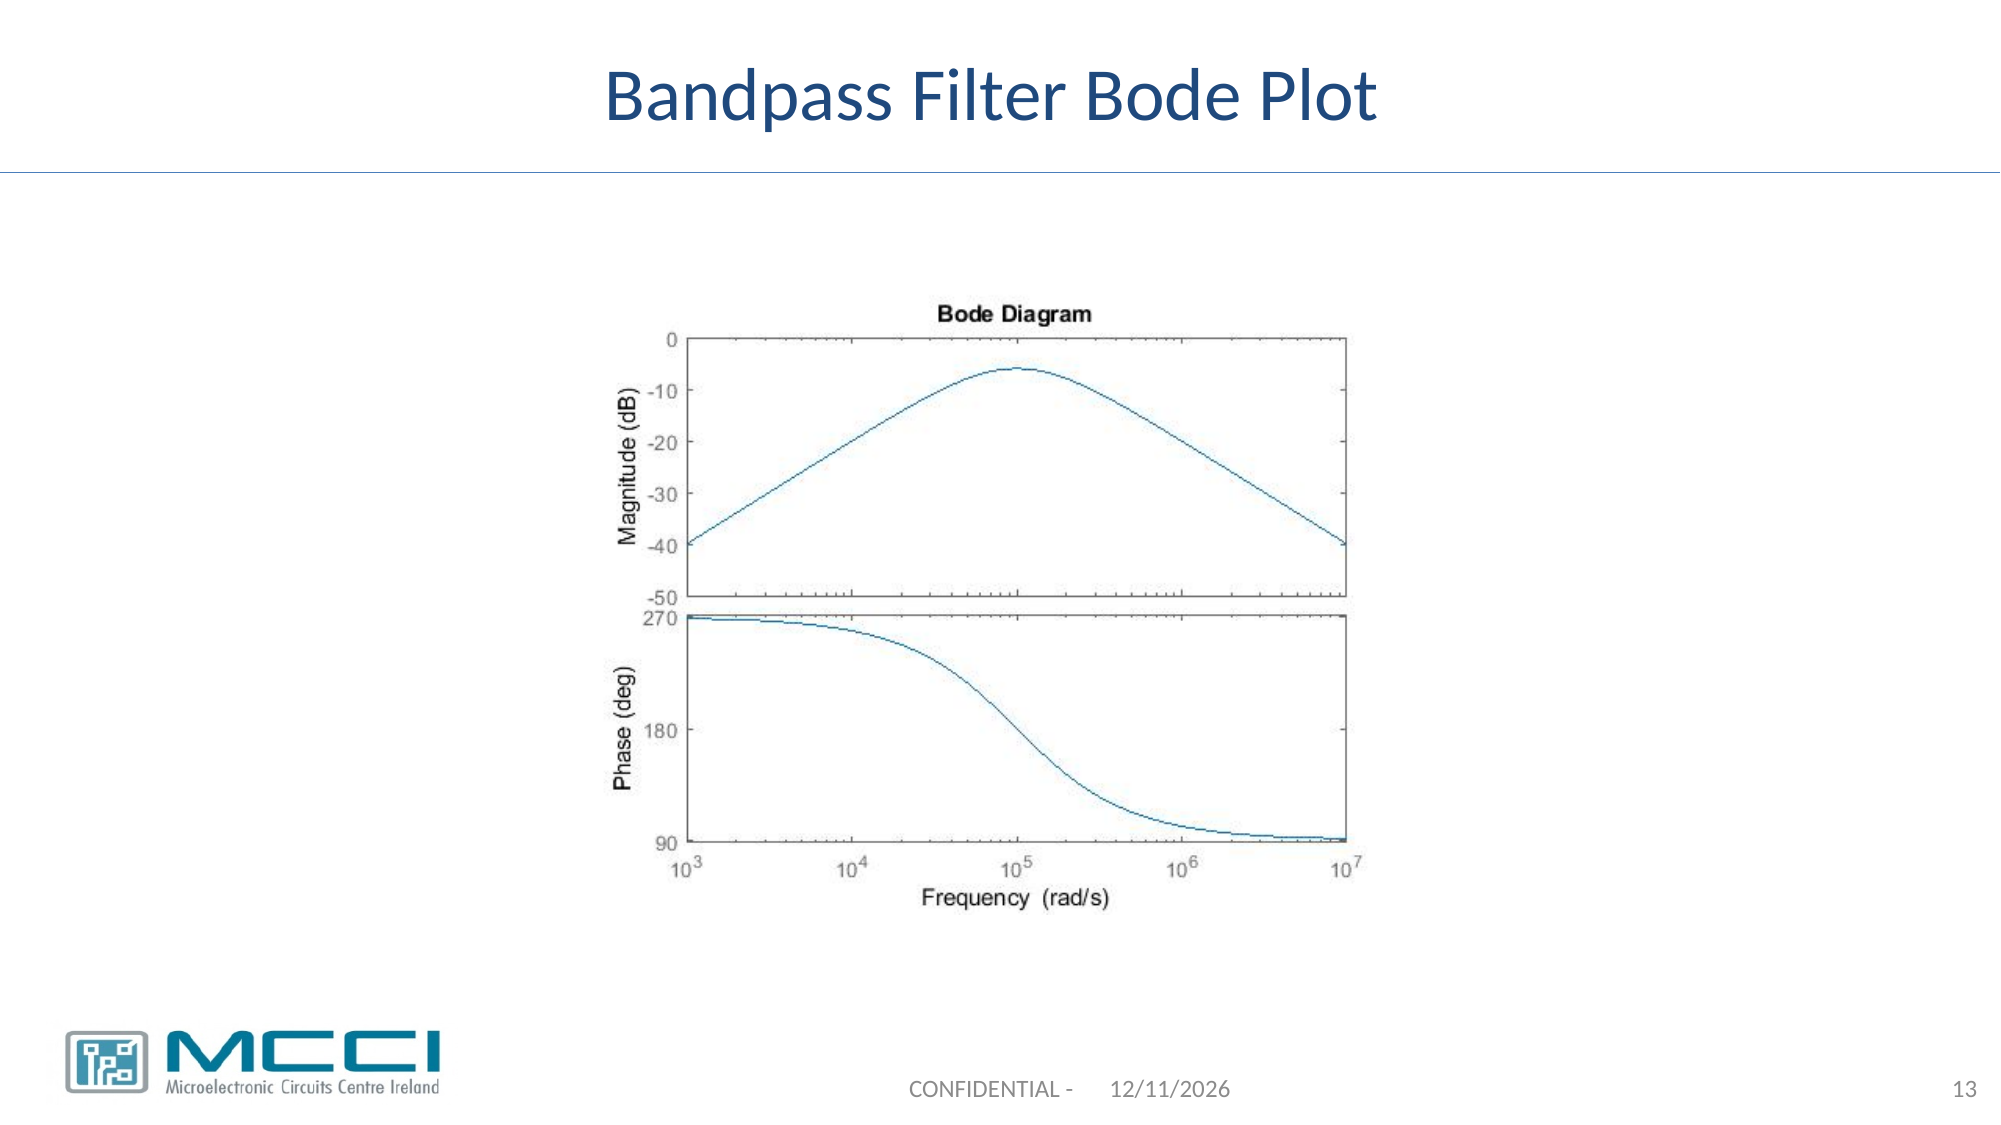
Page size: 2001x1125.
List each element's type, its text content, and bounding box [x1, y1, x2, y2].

footer CONFIDENTIAL - [683, 1057, 1095, 1118]
slide_number 13 [1525, 1057, 1993, 1118]
picture [46, 1019, 458, 1105]
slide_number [1095, 1057, 1300, 1118]
title Bandpass Filter Bode Plot [23, 7, 1961, 173]
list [554, 257, 1430, 915]
